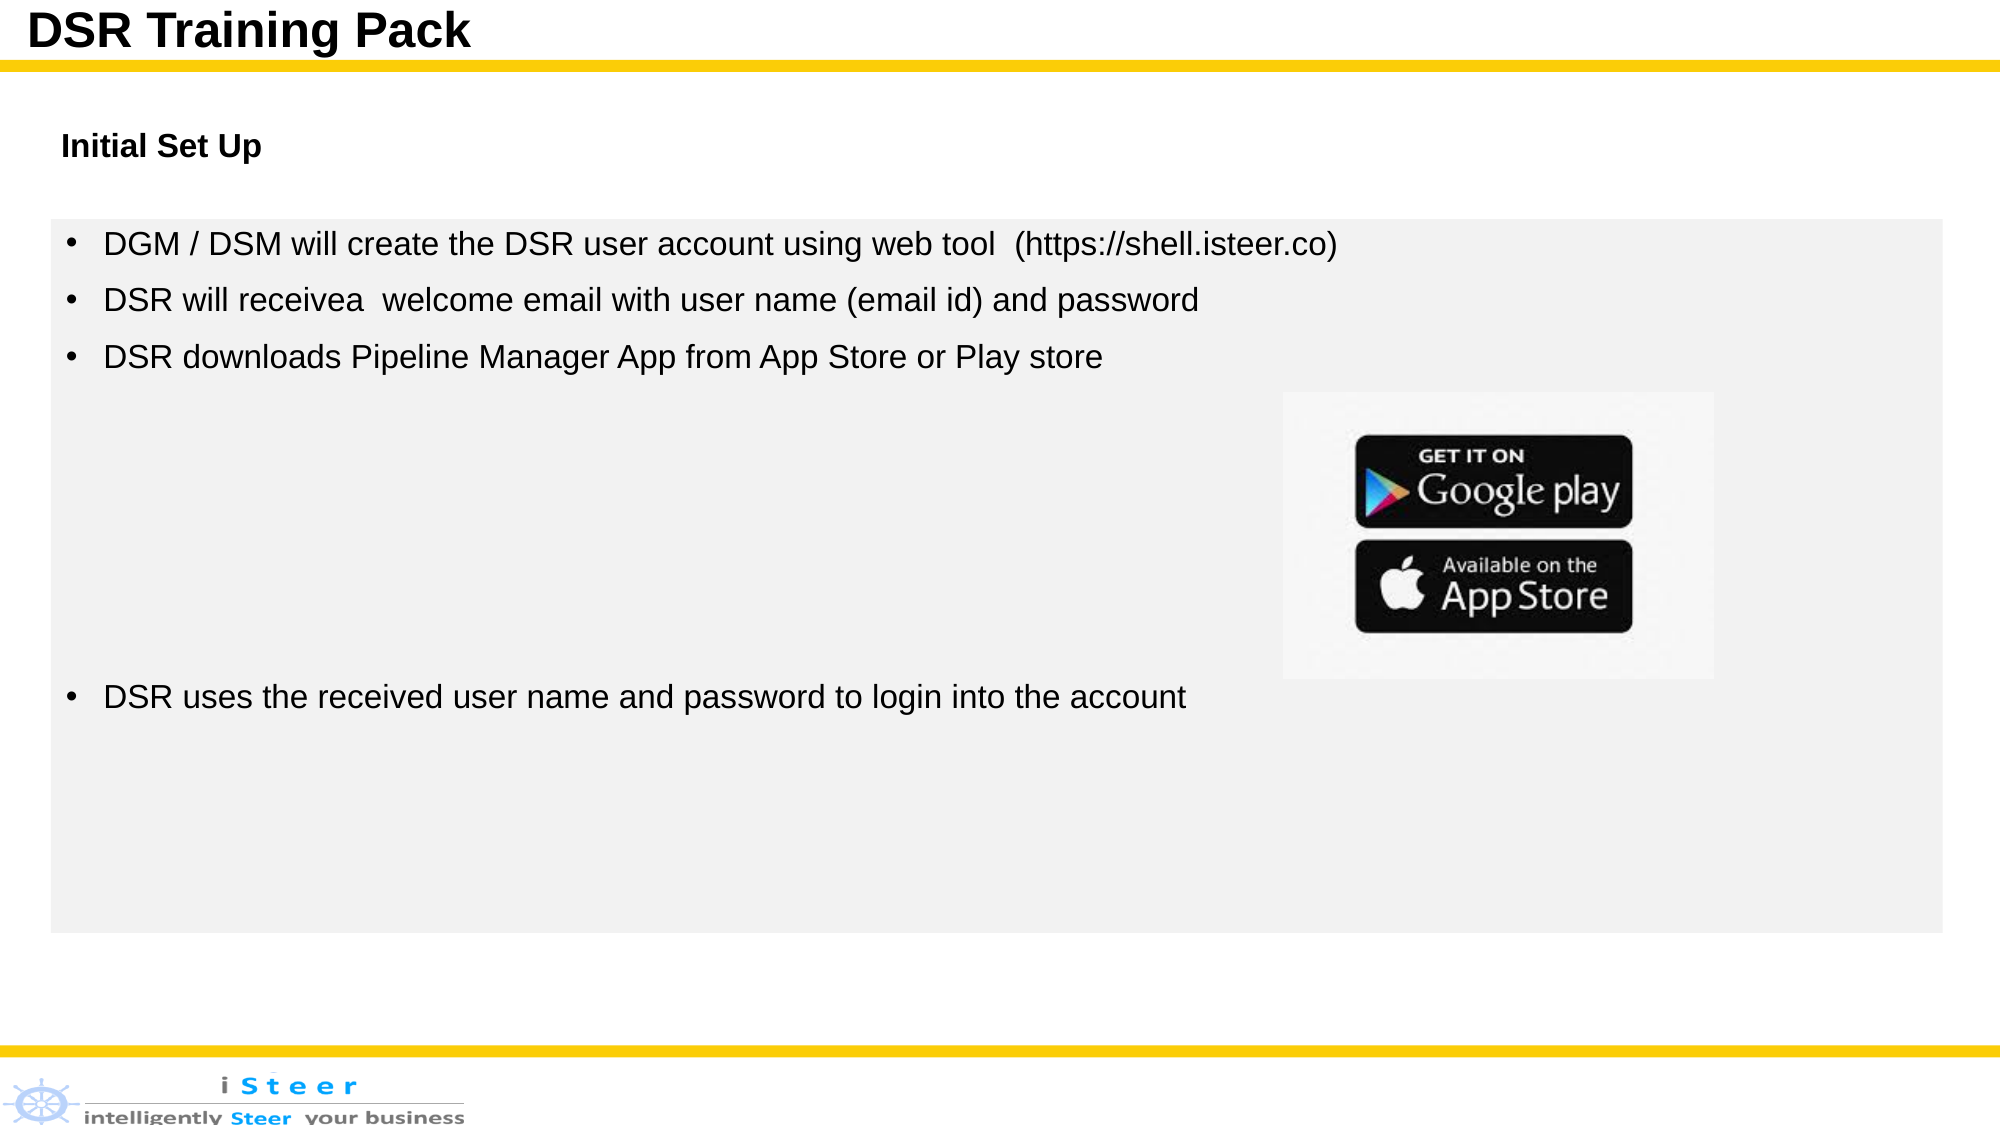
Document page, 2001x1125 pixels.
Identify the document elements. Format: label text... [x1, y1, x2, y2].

text_box DSR Training Pack [12, 0, 1000, 66]
list DGM / DSM will create the DSR user account using web tool (https://shell.isteer.co) DSR will receivea welcome email with user name (email id) and password DSR downloads Pipeline Manager App from App Store or Play store DSR uses the received user name and password to login into the account [50, 219, 1943, 933]
text_box [0, 1044, 2000, 1058]
title Initial Set Up [45, 106, 422, 297]
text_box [0, 1072, 464, 1125]
picture [1283, 392, 1714, 679]
text_box [0, 59, 2000, 73]
